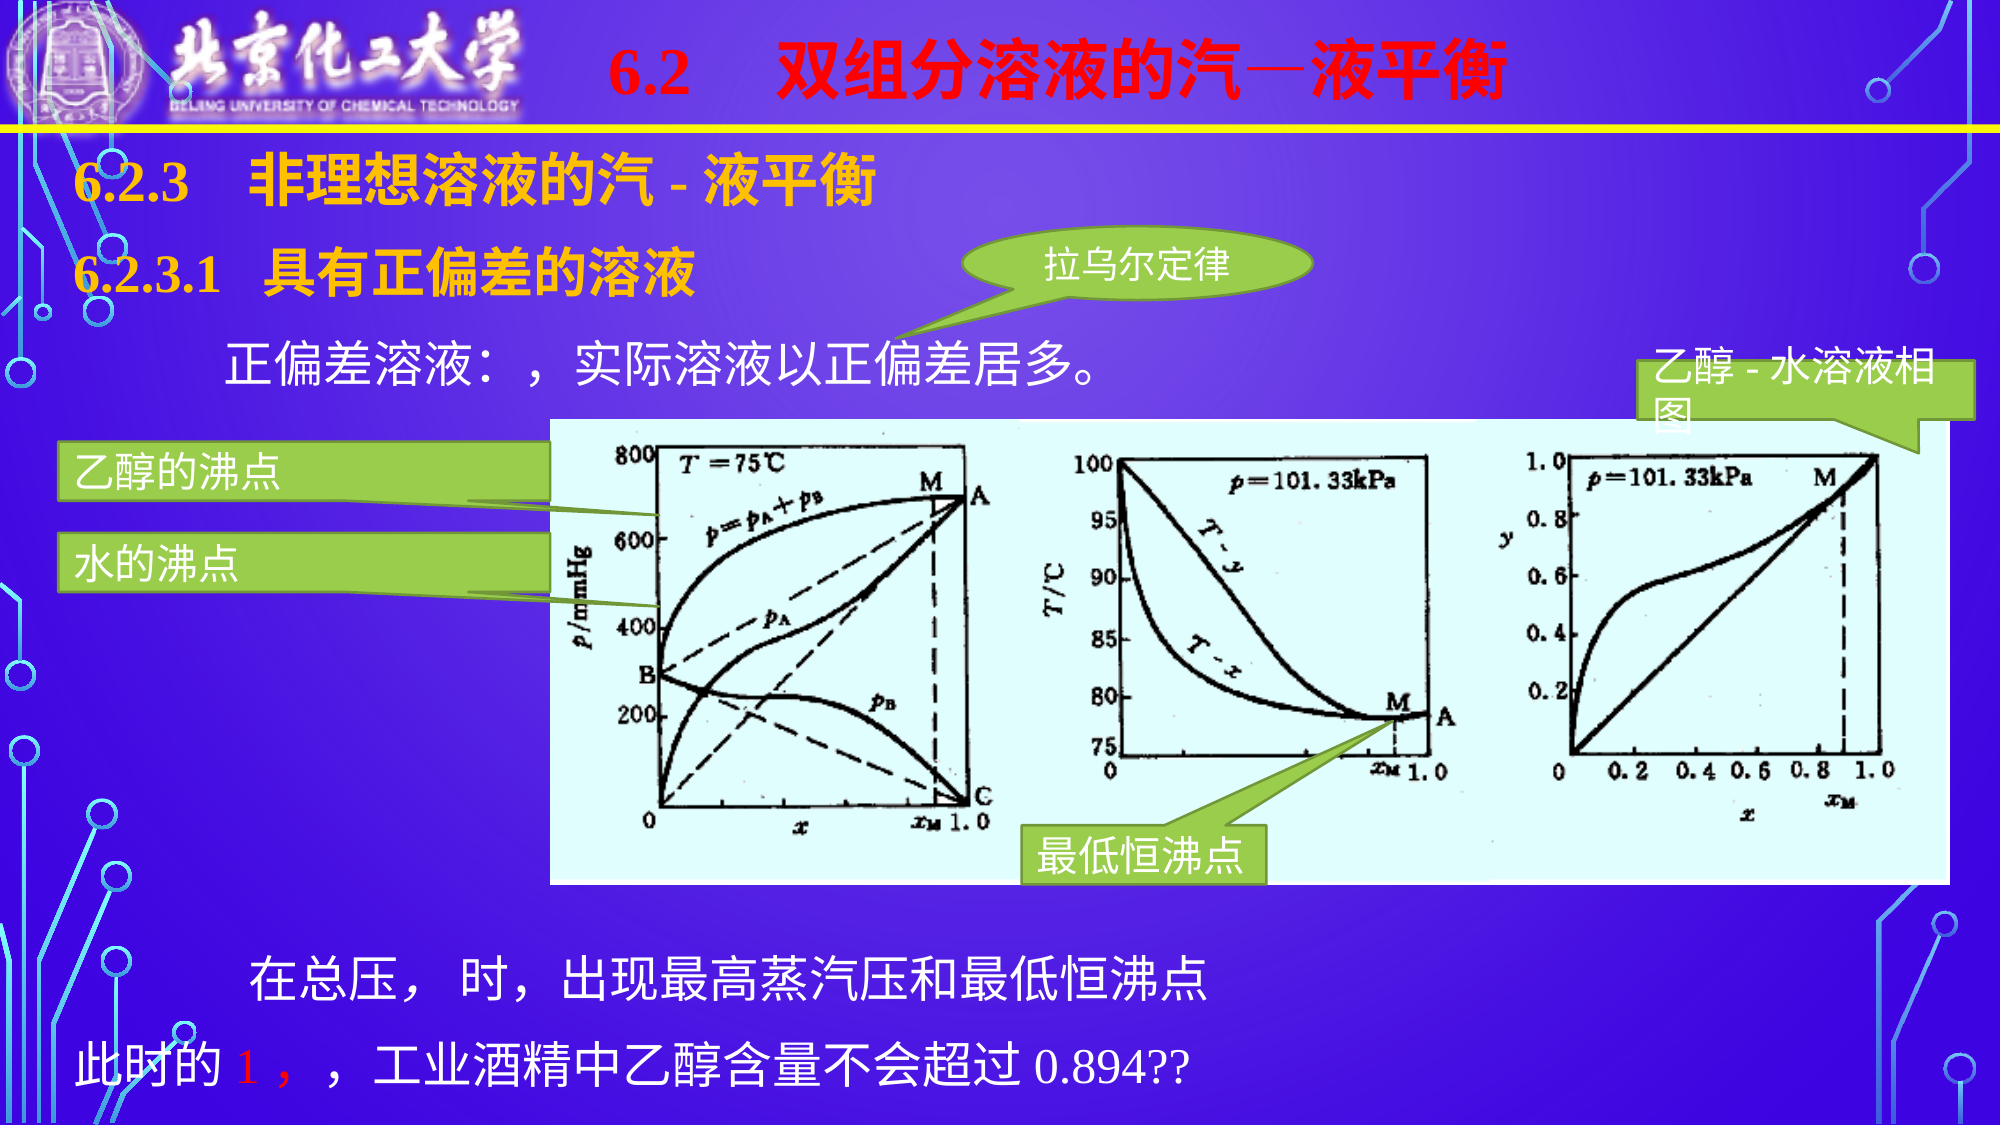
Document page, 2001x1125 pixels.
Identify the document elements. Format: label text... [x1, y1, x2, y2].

text_box 拉乌尔定律 [894, 224, 1315, 340]
picture [5, 0, 531, 124]
picture [549, 419, 1950, 885]
text_box 乙醇-水溶液相图 [1636, 359, 1977, 421]
text_box 6.2 双组分溶液的汽—液平衡 [593, 20, 1558, 116]
